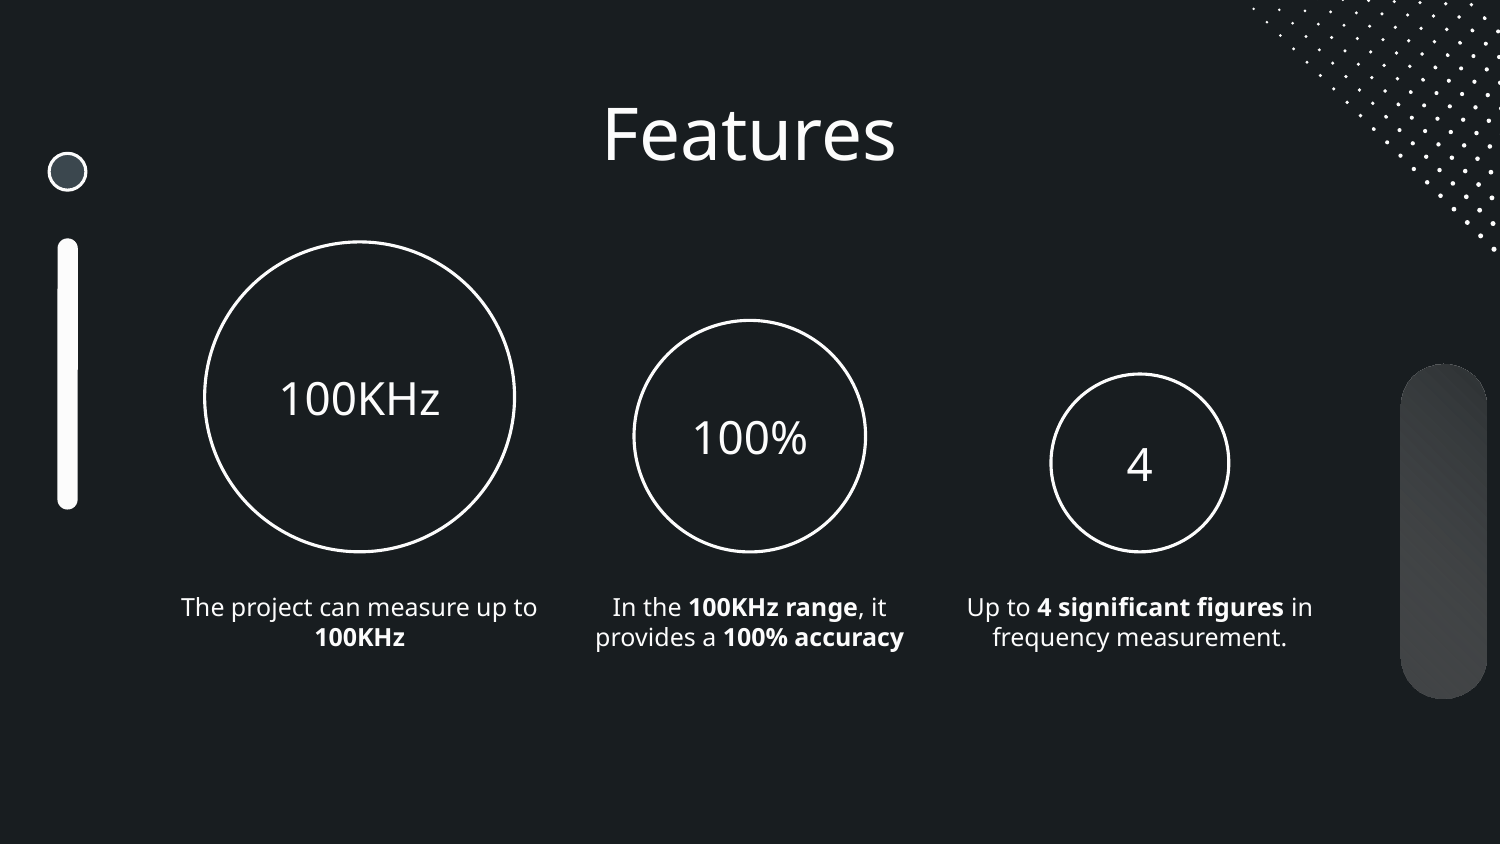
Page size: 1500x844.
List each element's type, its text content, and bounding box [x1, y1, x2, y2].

title Features [116, 72, 981, 167]
text_box [57, 238, 78, 510]
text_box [986, 0, 1500, 494]
text_box 100KHz [204, 241, 515, 552]
text_box Up to 4 significant figures in frequency measurement. [944, 576, 1336, 755]
text_box [1400, 501, 1487, 699]
text_box 4 [1059, 501, 1221, 552]
text_box 100% [634, 320, 866, 552]
text_box The project can measure up to 100KHz [164, 576, 554, 755]
text_box In the 100KHz range, it provides a 100% accuracy [554, 576, 944, 755]
text_box [49, 153, 86, 191]
